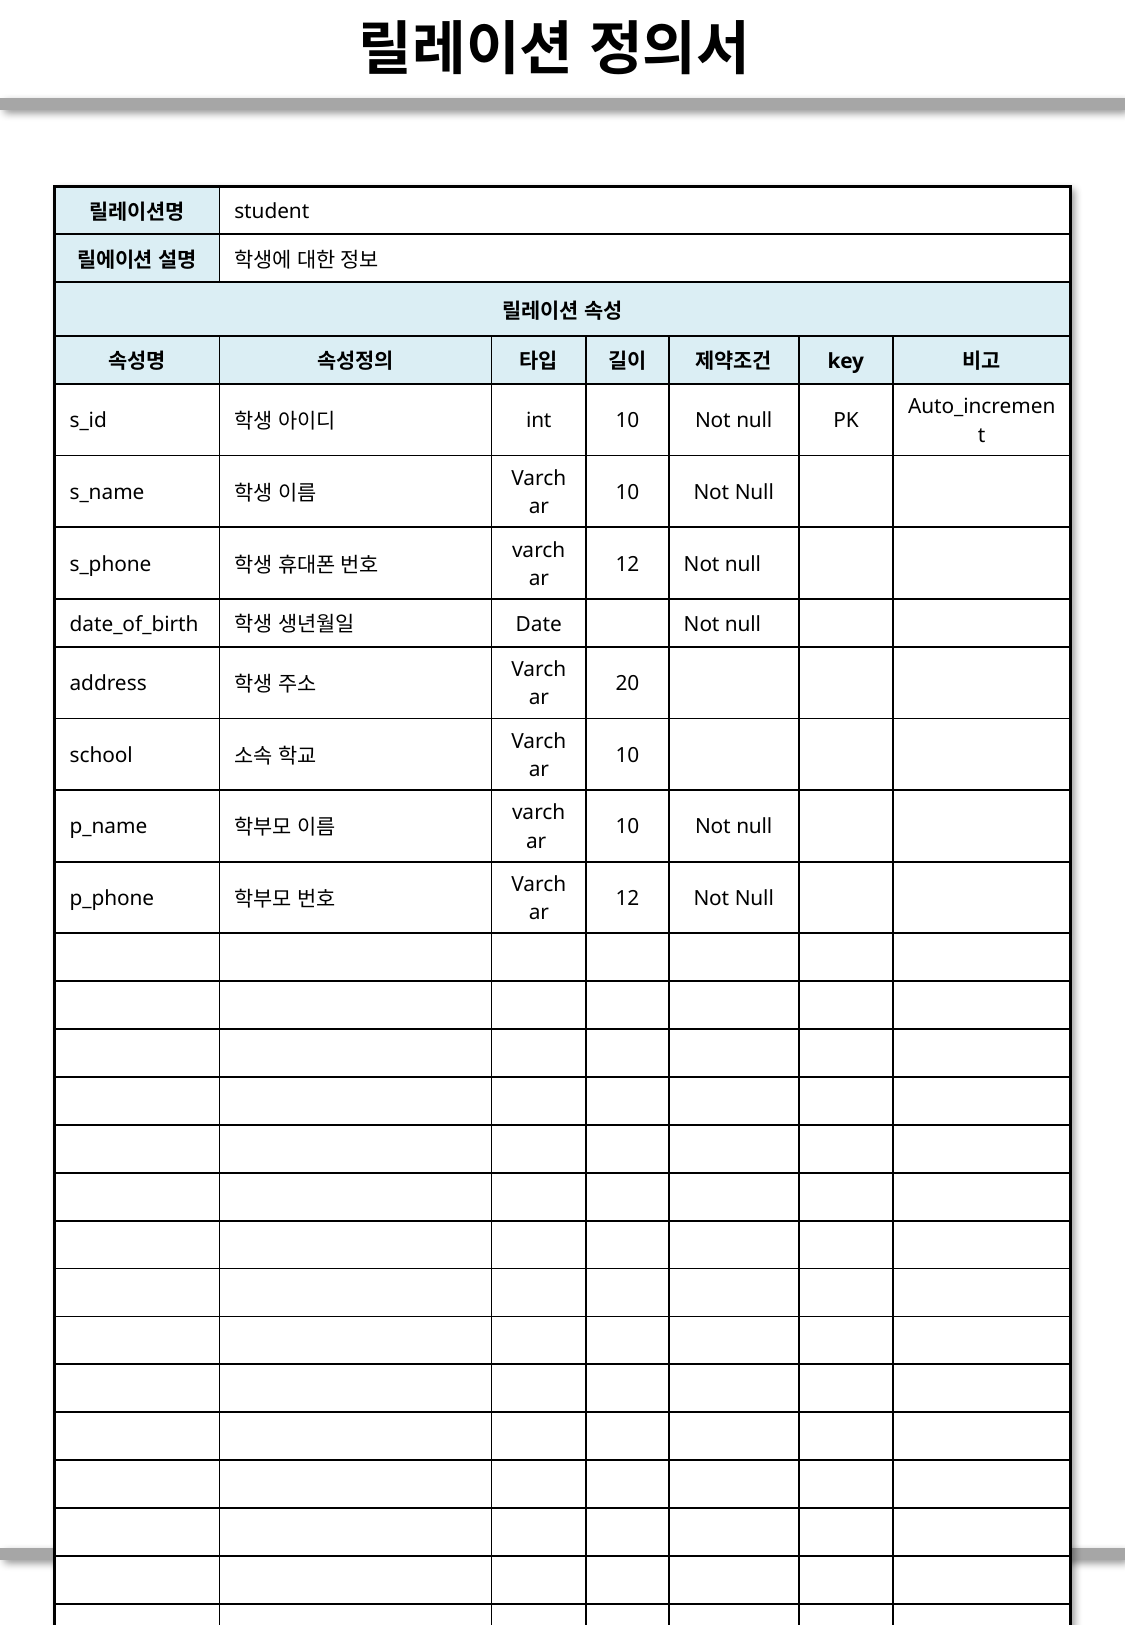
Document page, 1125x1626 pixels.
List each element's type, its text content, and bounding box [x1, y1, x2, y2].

table_cell [56, 1269, 219, 1316]
table_cell Not Null [670, 456, 798, 526]
table_cell varchar [492, 791, 585, 861]
table_cell Not Null [670, 863, 798, 932]
table_cell 학생 아이디 [220, 385, 491, 455]
table_cell [670, 1269, 798, 1316]
table_cell [56, 934, 219, 980]
table_header 릴레이션명 [56, 188, 219, 233]
table_cell [800, 1030, 892, 1076]
table_cell [220, 1222, 491, 1268]
table_cell [894, 719, 1069, 789]
table_cell [894, 1078, 1069, 1124]
table_cell [800, 1174, 892, 1220]
table_cell [894, 982, 1069, 1028]
table_cell key [800, 337, 892, 383]
table_cell [587, 982, 668, 1028]
table_cell [894, 791, 1069, 861]
table_cell [800, 1509, 892, 1555]
table_cell [492, 1557, 585, 1603]
table_cell [894, 528, 1069, 598]
table_cell [587, 600, 668, 646]
table_cell [800, 719, 892, 789]
table_cell [894, 648, 1069, 718]
table_cell [220, 1269, 491, 1316]
table_cell [894, 1222, 1069, 1268]
table_cell [894, 1509, 1069, 1555]
table_cell [492, 1365, 585, 1411]
table_cell 제약조건 [670, 337, 798, 383]
table_cell [894, 1317, 1069, 1363]
table_cell [492, 1222, 585, 1268]
table_cell s_phone [56, 528, 219, 598]
table_cell [894, 1030, 1069, 1076]
table_cell 비고 [894, 337, 1069, 383]
table_cell [587, 1461, 668, 1507]
table_cell [220, 1365, 491, 1411]
table_cell [56, 1557, 219, 1603]
table_cell 20 [587, 648, 668, 718]
table_cell [800, 456, 892, 526]
table_cell [670, 1317, 798, 1363]
table_cell [220, 1509, 491, 1555]
table_cell [220, 1413, 491, 1459]
table_cell [220, 934, 491, 980]
table_cell [56, 1509, 219, 1555]
table_cell [800, 982, 892, 1028]
table_cell [220, 1078, 491, 1124]
table_cell 길이 [587, 337, 668, 383]
table_cell [220, 1461, 491, 1507]
table_cell [220, 1174, 491, 1220]
table_cell 타입 [492, 337, 585, 383]
table_cell 학생에 대한 정보 [220, 235, 1069, 281]
table_cell [492, 1509, 585, 1555]
table_cell [800, 648, 892, 718]
table_cell [587, 1174, 668, 1220]
table_cell [492, 1030, 585, 1076]
table_cell [56, 1222, 219, 1268]
table_cell [894, 1557, 1069, 1603]
table_cell school [56, 719, 219, 789]
table_cell [587, 1222, 668, 1268]
table_cell [56, 1174, 219, 1220]
table_cell [670, 1078, 798, 1124]
table_cell [894, 456, 1069, 526]
table_cell [220, 1317, 491, 1363]
table_cell 학생 이름 [220, 456, 491, 526]
table_cell [894, 1174, 1069, 1220]
table_cell [587, 1365, 668, 1411]
table_cell Varchar [492, 719, 585, 789]
table_cell [800, 1413, 892, 1459]
table_cell [670, 1509, 798, 1555]
table_cell [56, 1461, 219, 1507]
table_cell [800, 863, 892, 932]
table_cell [894, 1413, 1069, 1459]
table_cell [670, 1461, 798, 1507]
table_cell varchar [492, 528, 585, 598]
table_cell 학생 휴대폰 번호 [220, 528, 491, 598]
table_cell [894, 600, 1069, 646]
table_cell 12 [587, 528, 668, 598]
table_cell address [56, 648, 219, 718]
table_cell [587, 1413, 668, 1459]
table_cell [800, 1557, 892, 1603]
table_cell [800, 791, 892, 861]
table_cell [800, 1222, 892, 1268]
table_cell [670, 982, 798, 1028]
table_cell [670, 1557, 798, 1603]
table_cell [492, 1605, 585, 1625]
table_cell [56, 982, 219, 1028]
table_cell [800, 1078, 892, 1124]
table_cell 릴에이션 설명 [56, 235, 219, 281]
table_cell [670, 1030, 798, 1076]
table_cell [894, 1269, 1069, 1316]
table_cell 학부모 이름 [220, 791, 491, 861]
table_cell [894, 1126, 1069, 1172]
table_cell [587, 1078, 668, 1124]
table_cell Not null [670, 791, 798, 861]
table_cell [220, 1605, 491, 1625]
table_cell [492, 1174, 585, 1220]
table_cell [492, 1317, 585, 1363]
table_cell [587, 1509, 668, 1555]
table_cell PK [800, 385, 892, 455]
table_cell [56, 1413, 219, 1459]
table_cell [220, 1030, 491, 1076]
table_cell [492, 982, 585, 1028]
table_cell [800, 528, 892, 598]
table_cell [670, 934, 798, 980]
table_cell [56, 1317, 219, 1363]
table_cell [587, 1557, 668, 1603]
table_cell [492, 1461, 585, 1507]
table_cell [800, 1605, 892, 1625]
table_cell [587, 934, 668, 980]
table_cell [800, 600, 892, 646]
table_cell [56, 1605, 219, 1625]
table_cell [587, 1317, 668, 1363]
table_cell [56, 1030, 219, 1076]
table_cell [800, 1317, 892, 1363]
table_cell 소속 학교 [220, 719, 491, 789]
table_cell 릴레이션 속성 [56, 283, 1069, 335]
table_cell Auto_increment [894, 385, 1069, 455]
table_cell 학생 생년월일 [220, 600, 491, 646]
table_cell 10 [587, 385, 668, 455]
table_cell [220, 1126, 491, 1172]
table_cell p_phone [56, 863, 219, 932]
table_cell [894, 1365, 1069, 1411]
table_cell 속성정의 [220, 337, 491, 383]
table_cell Not null [670, 600, 798, 646]
table_cell [800, 1269, 892, 1316]
table_cell [800, 1365, 892, 1411]
table_cell [492, 1078, 585, 1124]
table_cell [587, 1126, 668, 1172]
table_cell [56, 1078, 219, 1124]
table_cell [800, 934, 892, 980]
table_cell 학부모 번호 [220, 863, 491, 932]
table_cell [56, 1365, 219, 1411]
table_cell [894, 1605, 1069, 1625]
table_cell [800, 1461, 892, 1507]
table_cell [492, 1269, 585, 1316]
table_cell [800, 1126, 892, 1172]
table_cell [894, 934, 1069, 980]
table_cell [670, 1174, 798, 1220]
table_cell Varchar [492, 456, 585, 526]
table_cell Date [492, 600, 585, 646]
table_cell [670, 1365, 798, 1411]
table_cell 속성명 [56, 337, 219, 383]
table_cell [220, 982, 491, 1028]
table_cell [670, 648, 798, 718]
table_cell int [492, 385, 585, 455]
table_cell [587, 1605, 668, 1625]
table_cell [670, 1413, 798, 1459]
table_cell 10 [587, 456, 668, 526]
table_cell p_name [56, 791, 219, 861]
table_cell date_of_birth [56, 600, 219, 646]
table_cell [56, 1126, 219, 1172]
table_header student [220, 188, 1069, 233]
table_cell s_name [56, 456, 219, 526]
table_cell 10 [587, 719, 668, 789]
table_cell [670, 719, 798, 789]
table_cell 10 [587, 791, 668, 861]
table_cell [670, 1605, 798, 1625]
table_cell [587, 1269, 668, 1316]
table_cell Varchar [492, 863, 585, 932]
table_cell Not null [670, 385, 798, 455]
title 릴레이션 정의서 [0, 1, 1125, 92]
table_cell Varchar [492, 648, 585, 718]
table_cell [670, 1222, 798, 1268]
table_cell 학생 주소 [220, 648, 491, 718]
table_cell s_id [56, 385, 219, 455]
table_cell [894, 1461, 1069, 1507]
table_cell [492, 1126, 585, 1172]
table_cell Not null [670, 528, 798, 598]
table_cell [492, 1413, 585, 1459]
table_cell 12 [587, 863, 668, 932]
table_cell [587, 1030, 668, 1076]
table_cell [894, 863, 1069, 932]
table_cell [220, 1557, 491, 1603]
table_cell [670, 1126, 798, 1172]
table_cell [492, 934, 585, 980]
